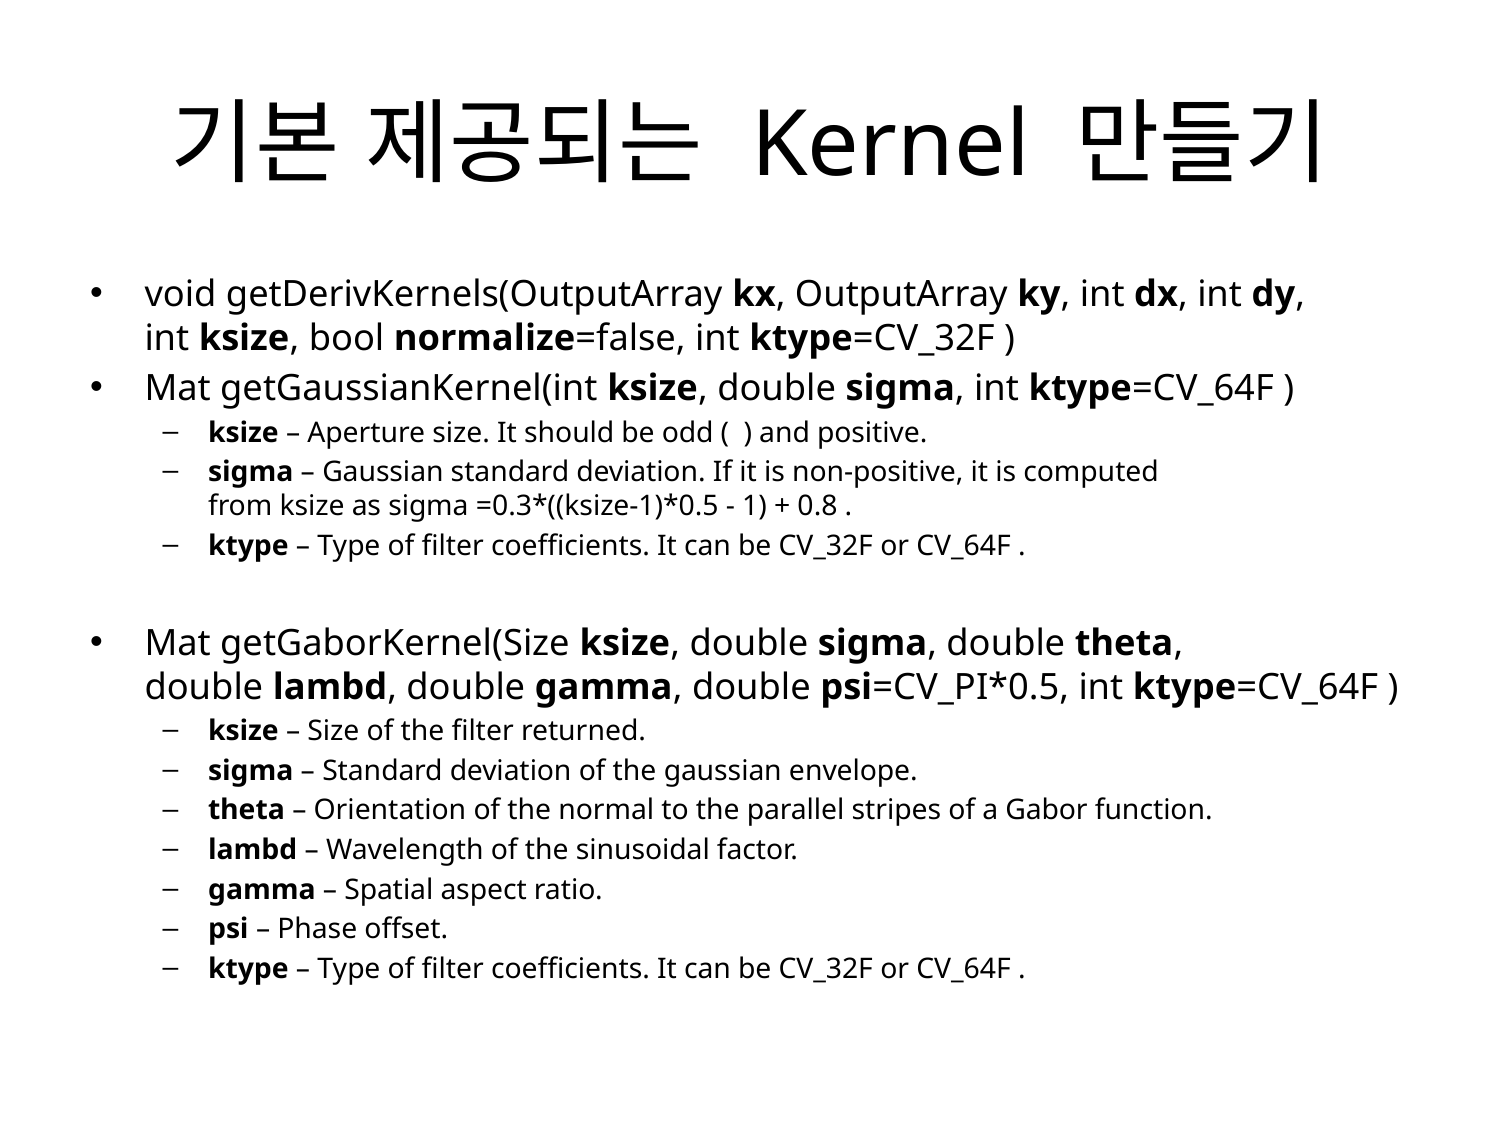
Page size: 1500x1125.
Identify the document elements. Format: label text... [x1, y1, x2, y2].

list void getDerivKernels(OutputArray kx, OutputArray ky, int dx, int dy, int ksize, bool normalize=false, int ktype=CV_32F ) Mat getGaussianKernel(int ksize, double sigma, int ktype=CV_64F ) ksize – Aperture size. It should be odd ( ) and positive. sigma – Gaussian standard deviation. If it is non-positive, it is computed from ksize as sigma =0.3*((ksize-1)*0.5 - 1) + 0.8 . ktype – Type of filter coefficients. It can be CV_32F or CV_64F . Mat getGaborKernel(Size ksize, double sigma, double theta, double lambd, double gamma, double psi=CV_PI*0.5, int ktype=CV_64F ) ksize – Size of the filter returned. sigma – Standard deviation of the gaussian envelope. theta – Orientation of the normal to the parallel stripes of a Gabor function. lambd – Wavelength of the sinusoidal factor. gamma – Spatial aspect ratio. psi – Phase offset. ktype – Type of filter coefficients. It can be CV_32F or CV_64F . [75, 262, 1425, 1005]
title 기본 제공되는 Kernel 만들기 [75, 45, 1425, 233]
